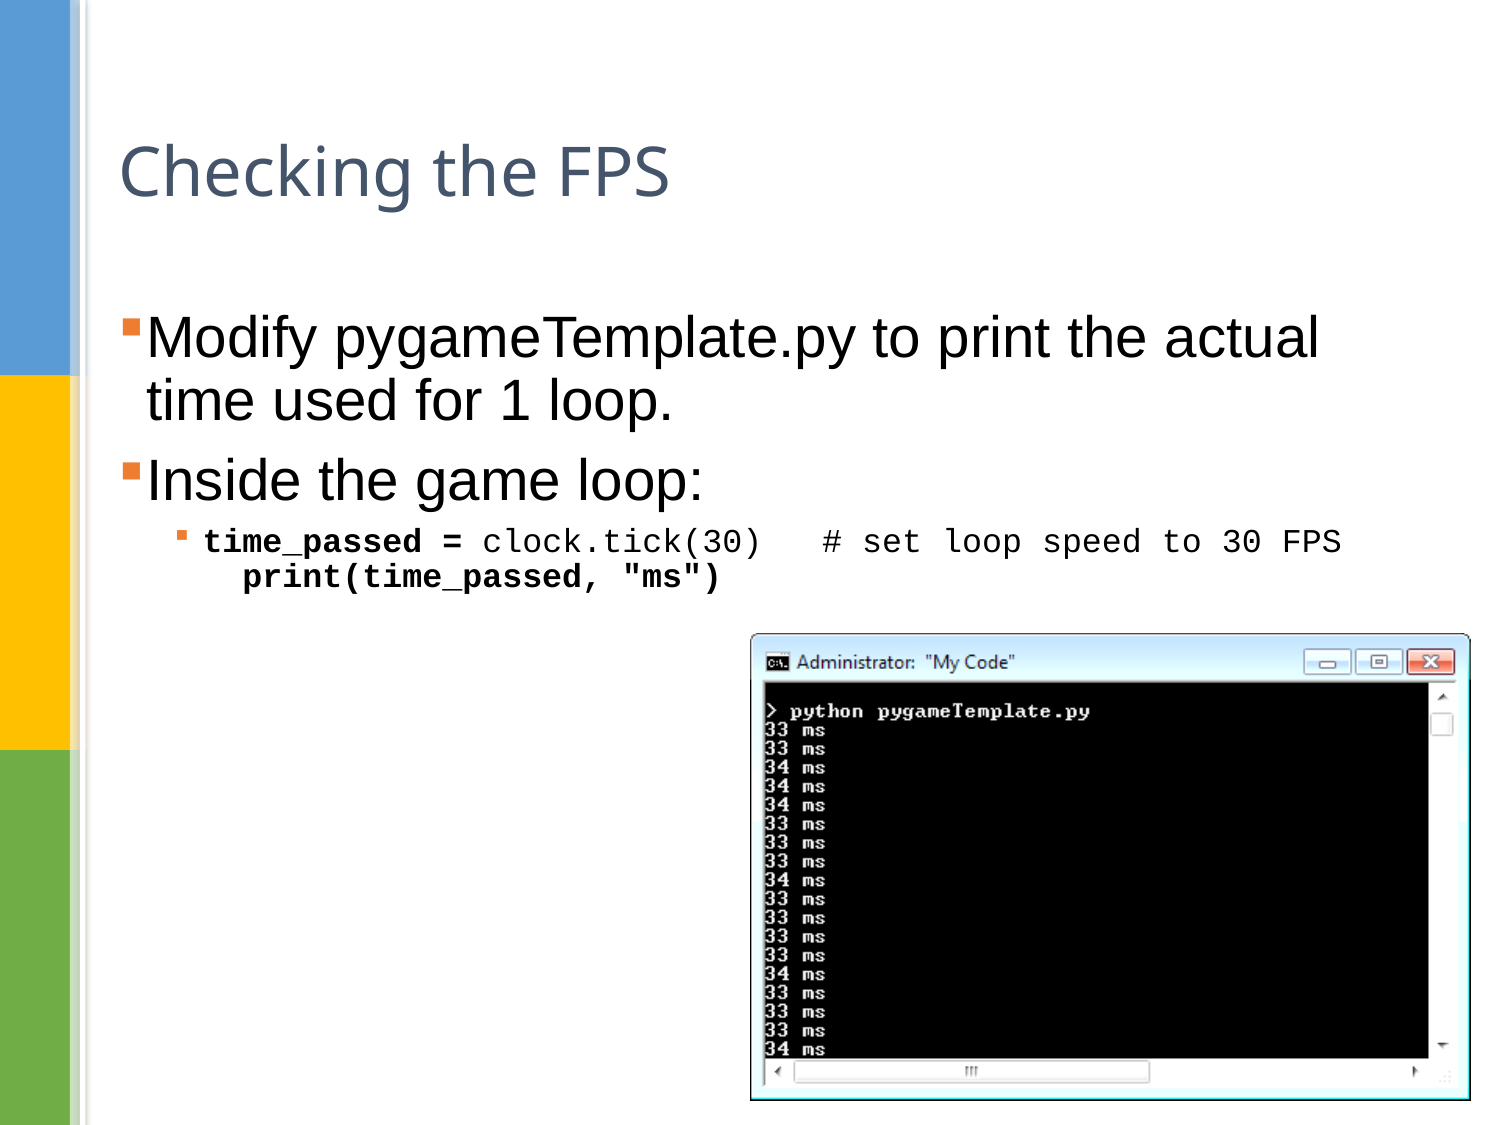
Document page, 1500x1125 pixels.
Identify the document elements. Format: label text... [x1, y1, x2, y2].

title Checking the FPS [103, 59, 1397, 278]
list Modify pygameTemplate.py to print the actual time used for 1 loop. Inside the game loop: time_passed = clock.tick(30) # set loop speed to 30 FPS print(time_passed, "ms") [103, 299, 1397, 1014]
picture [749, 632, 1471, 1101]
